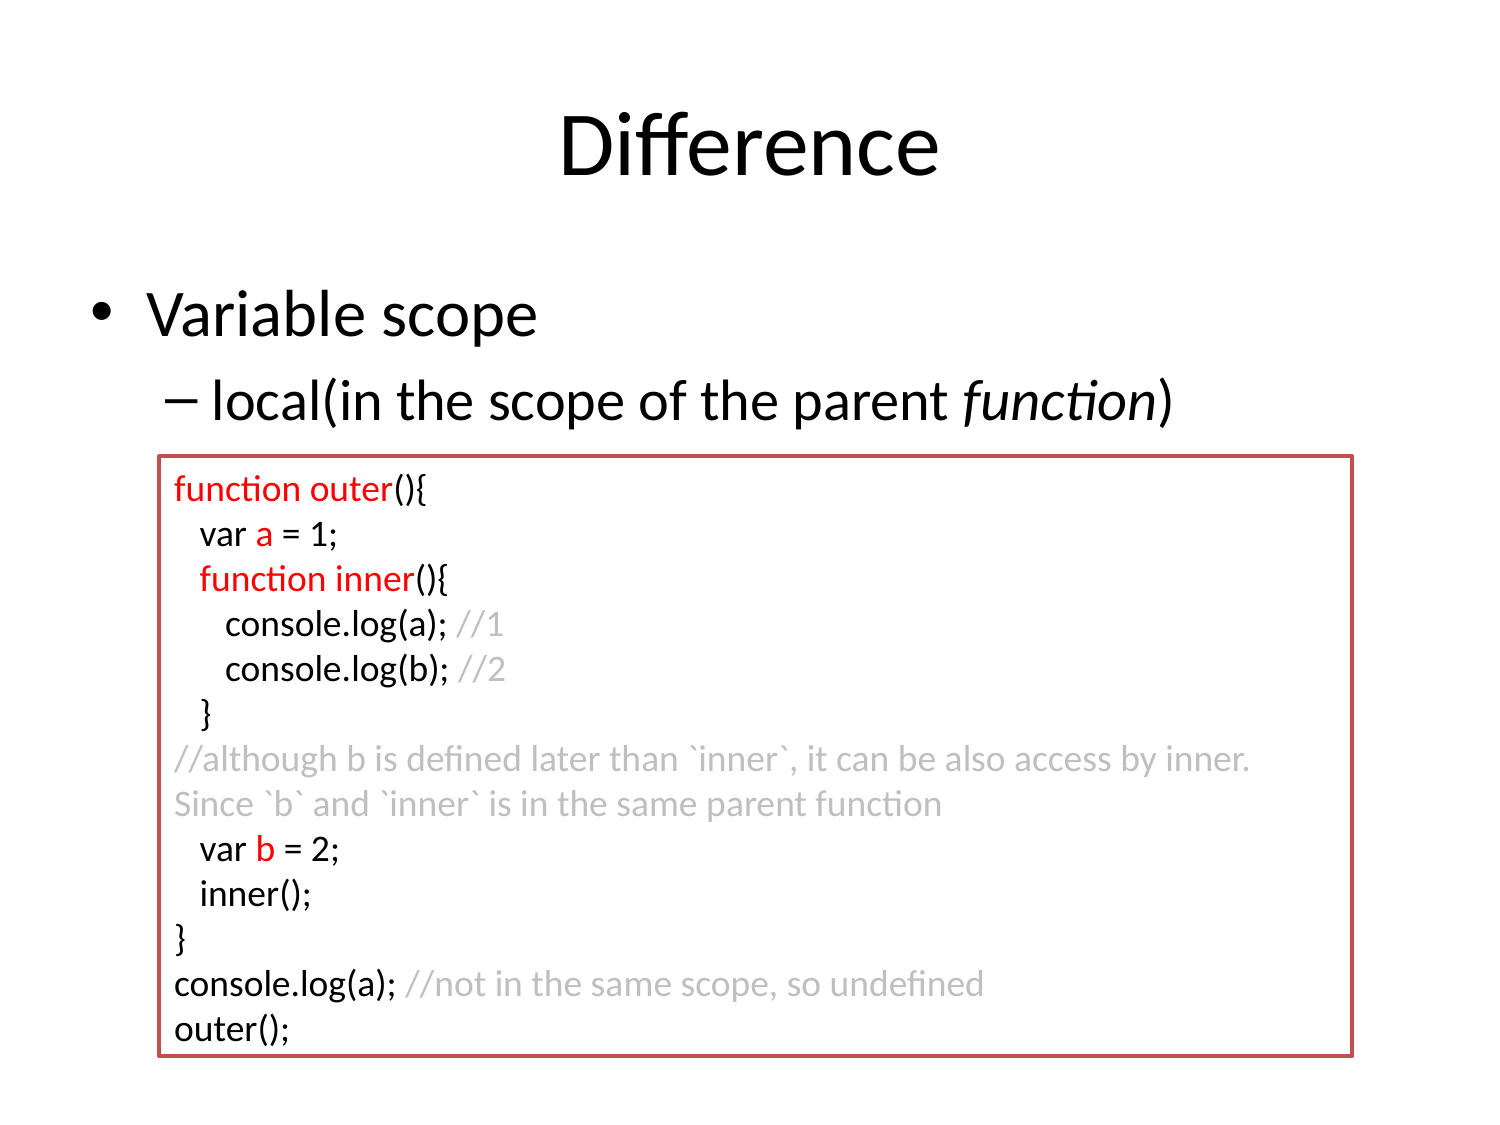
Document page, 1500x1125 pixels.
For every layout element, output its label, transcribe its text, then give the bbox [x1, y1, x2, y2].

text_box function outer(){ var a = 1; function inner(){ console.log(a); //1 console.log(b); //2 } //although b is defined later than `inner`, it can be also access by inner. Since `b` and `inner` is in the same parent function var b = 2; inner(); } console.log(a); //not in the same scope, so undefined outer(); [157, 454, 1354, 1058]
list Variable scope local(in the scope of the parent function) [75, 262, 1425, 551]
title Difference [75, 45, 1425, 233]
